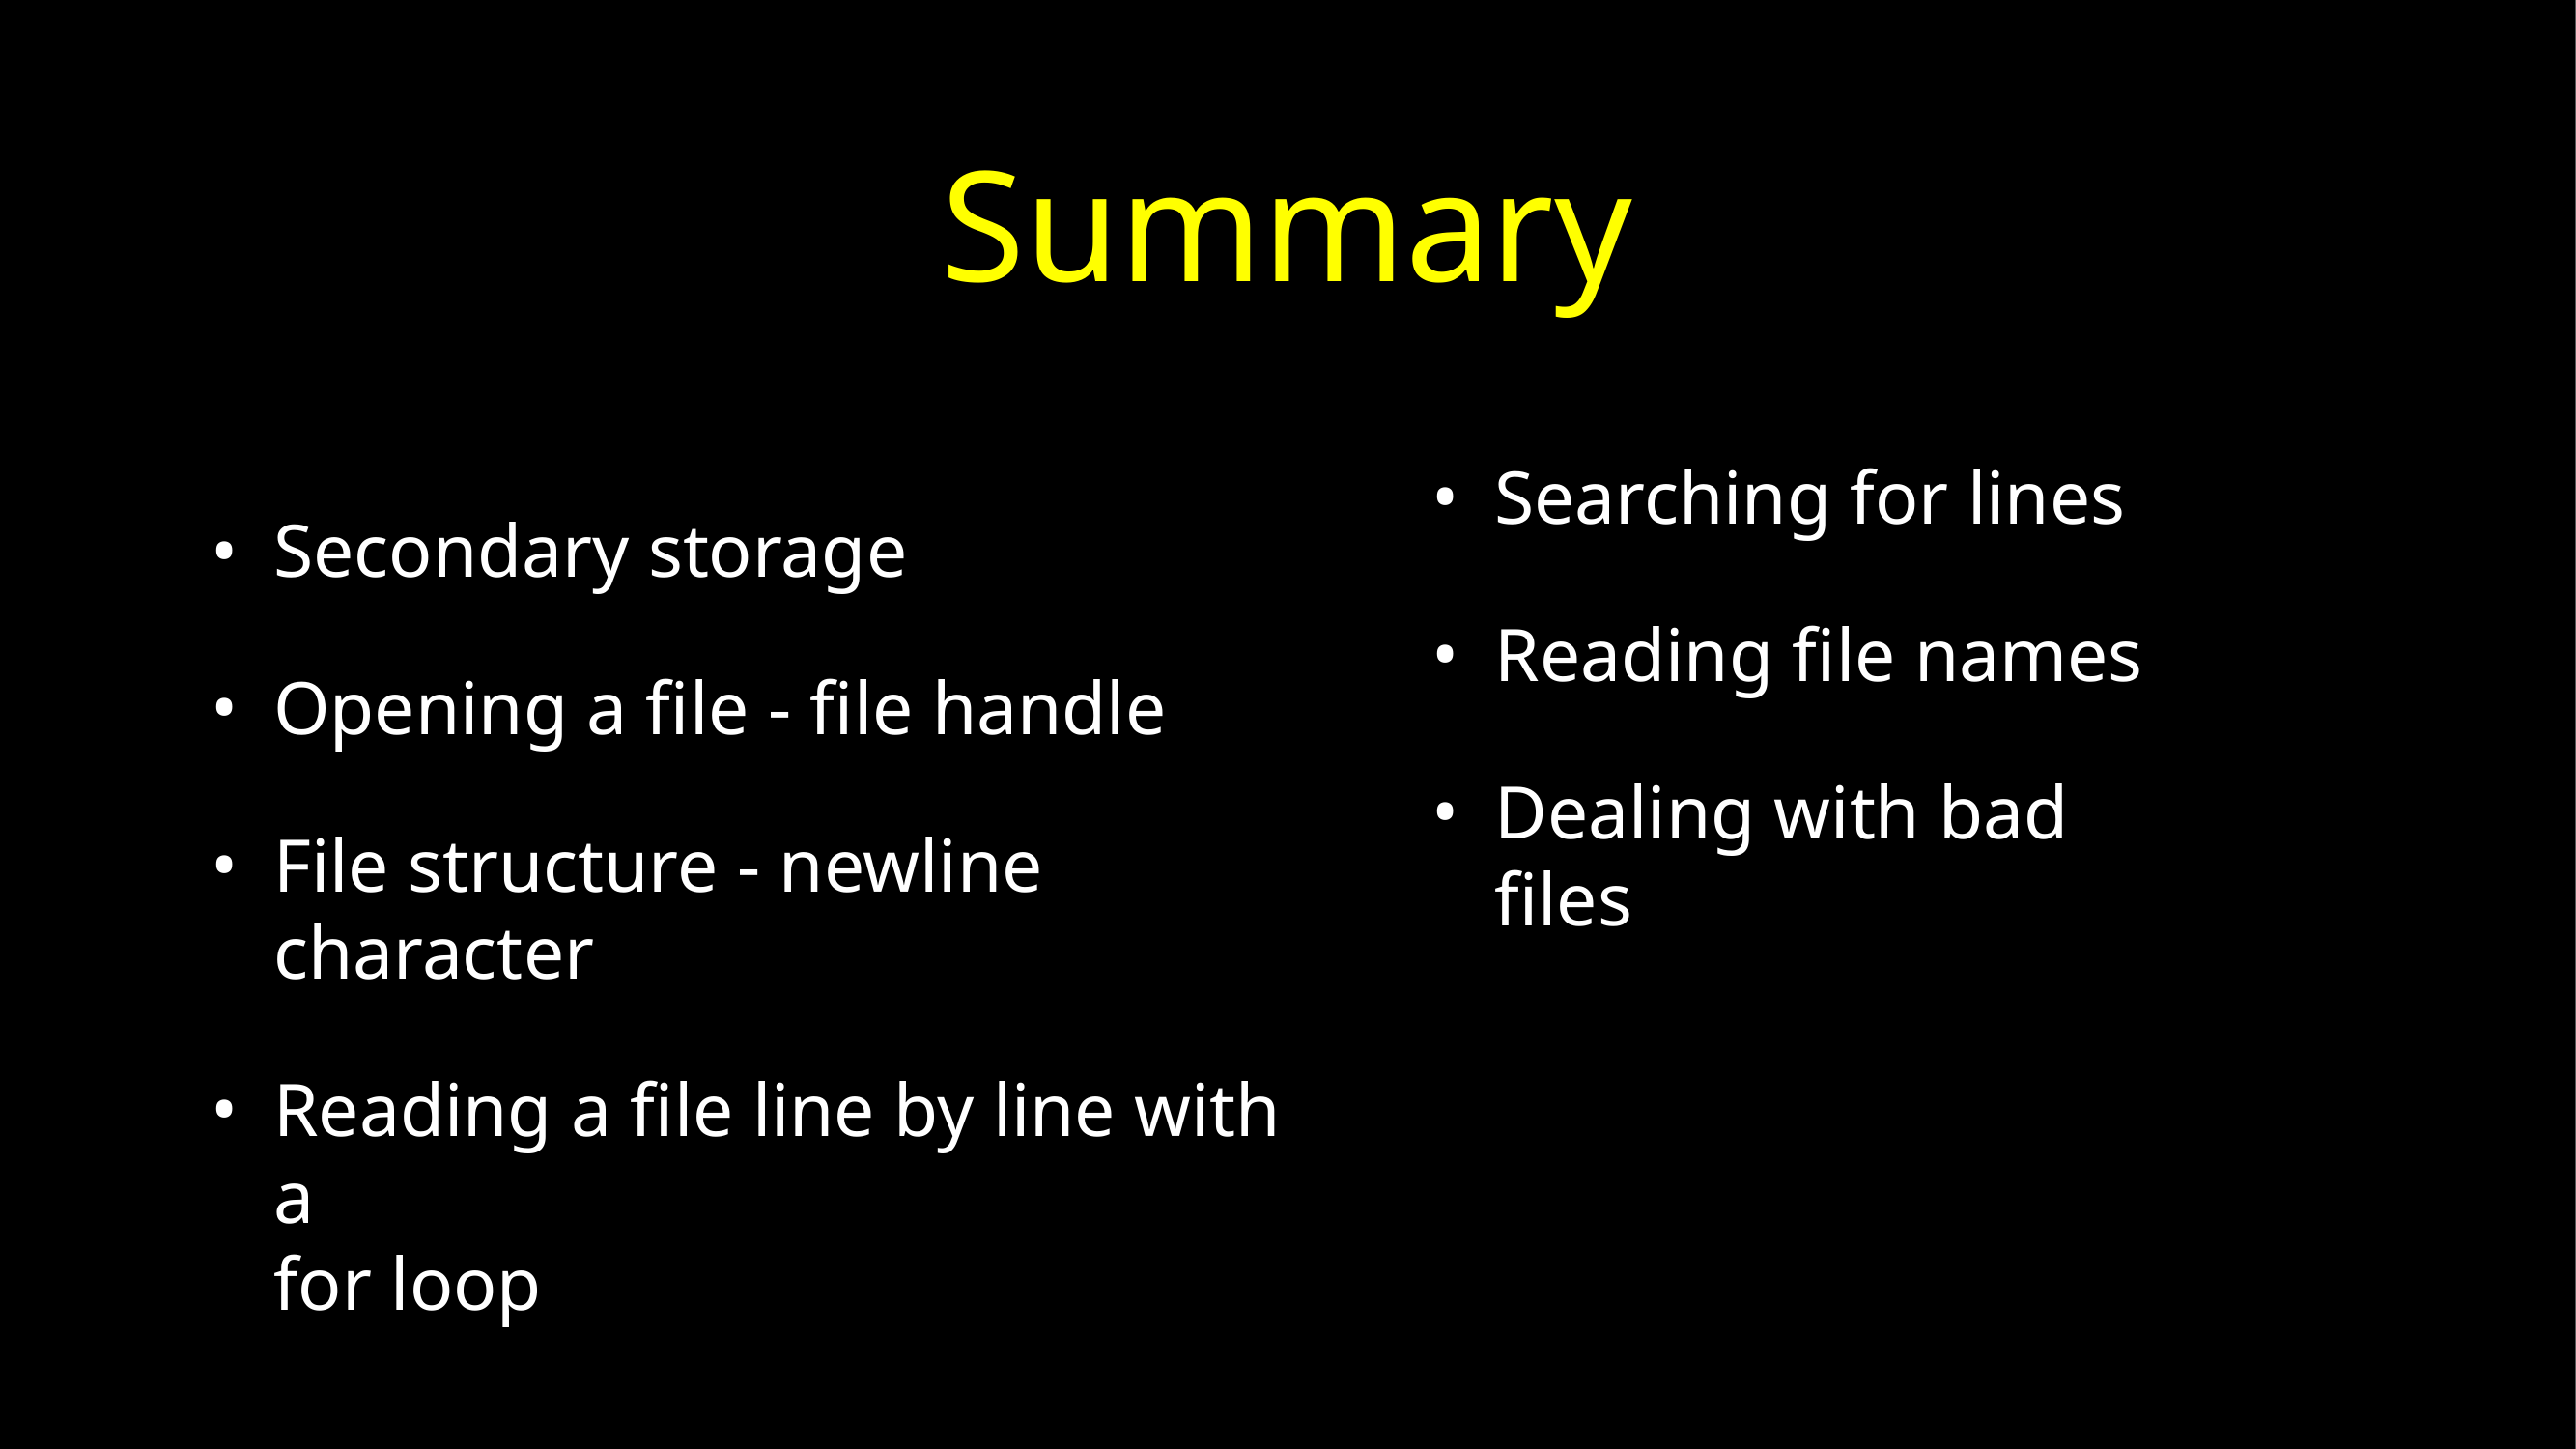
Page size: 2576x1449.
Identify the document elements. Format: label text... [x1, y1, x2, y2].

list Secondary storage Opening a file - file handle File structure - newline character Reading a file line by line with a for loop [158, 498, 1340, 1245]
title Summary [183, 38, 2391, 403]
list Searching for lines Reading file names Dealing with bad files [1379, 444, 2215, 1100]
